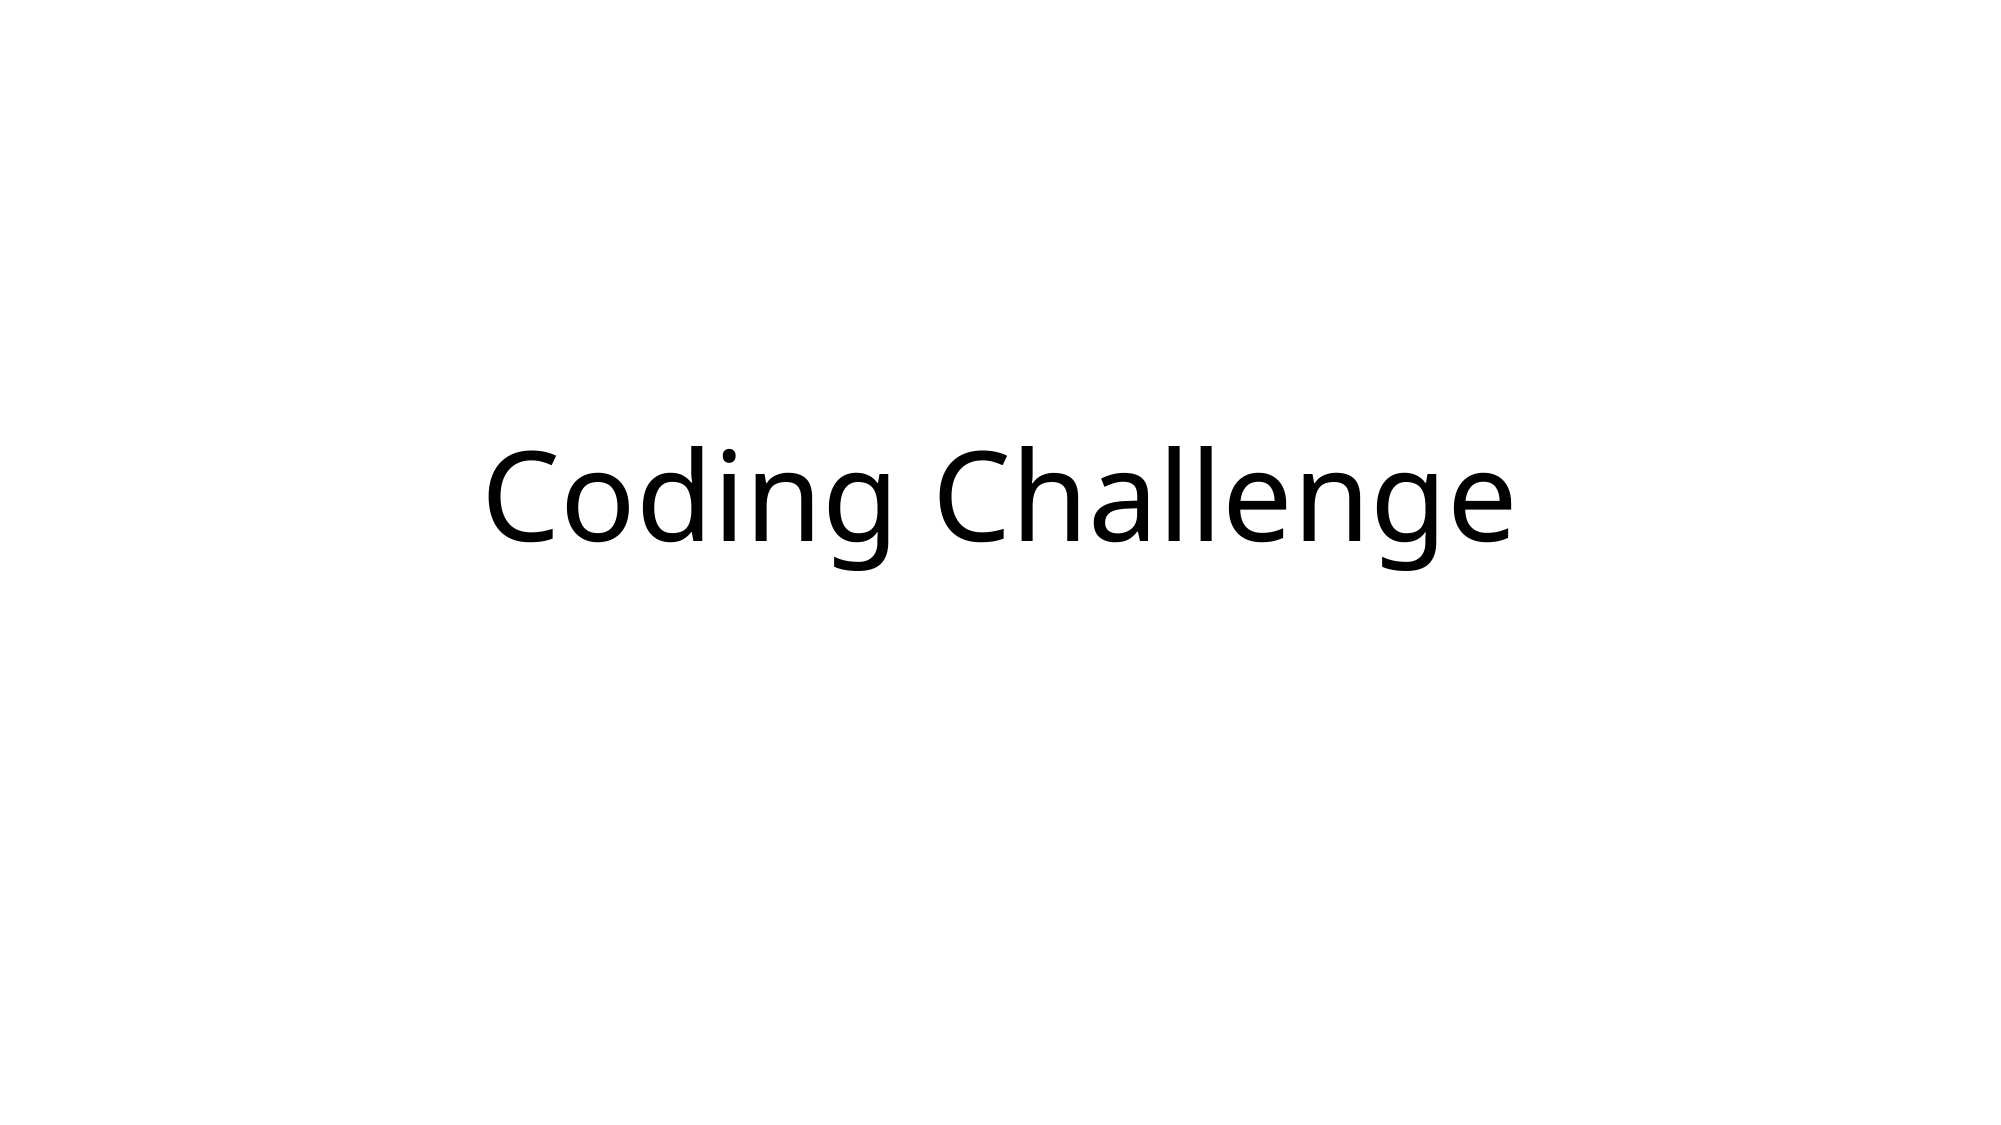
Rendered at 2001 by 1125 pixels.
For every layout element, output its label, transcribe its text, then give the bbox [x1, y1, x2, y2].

title Coding Challenge [249, 184, 1750, 576]
